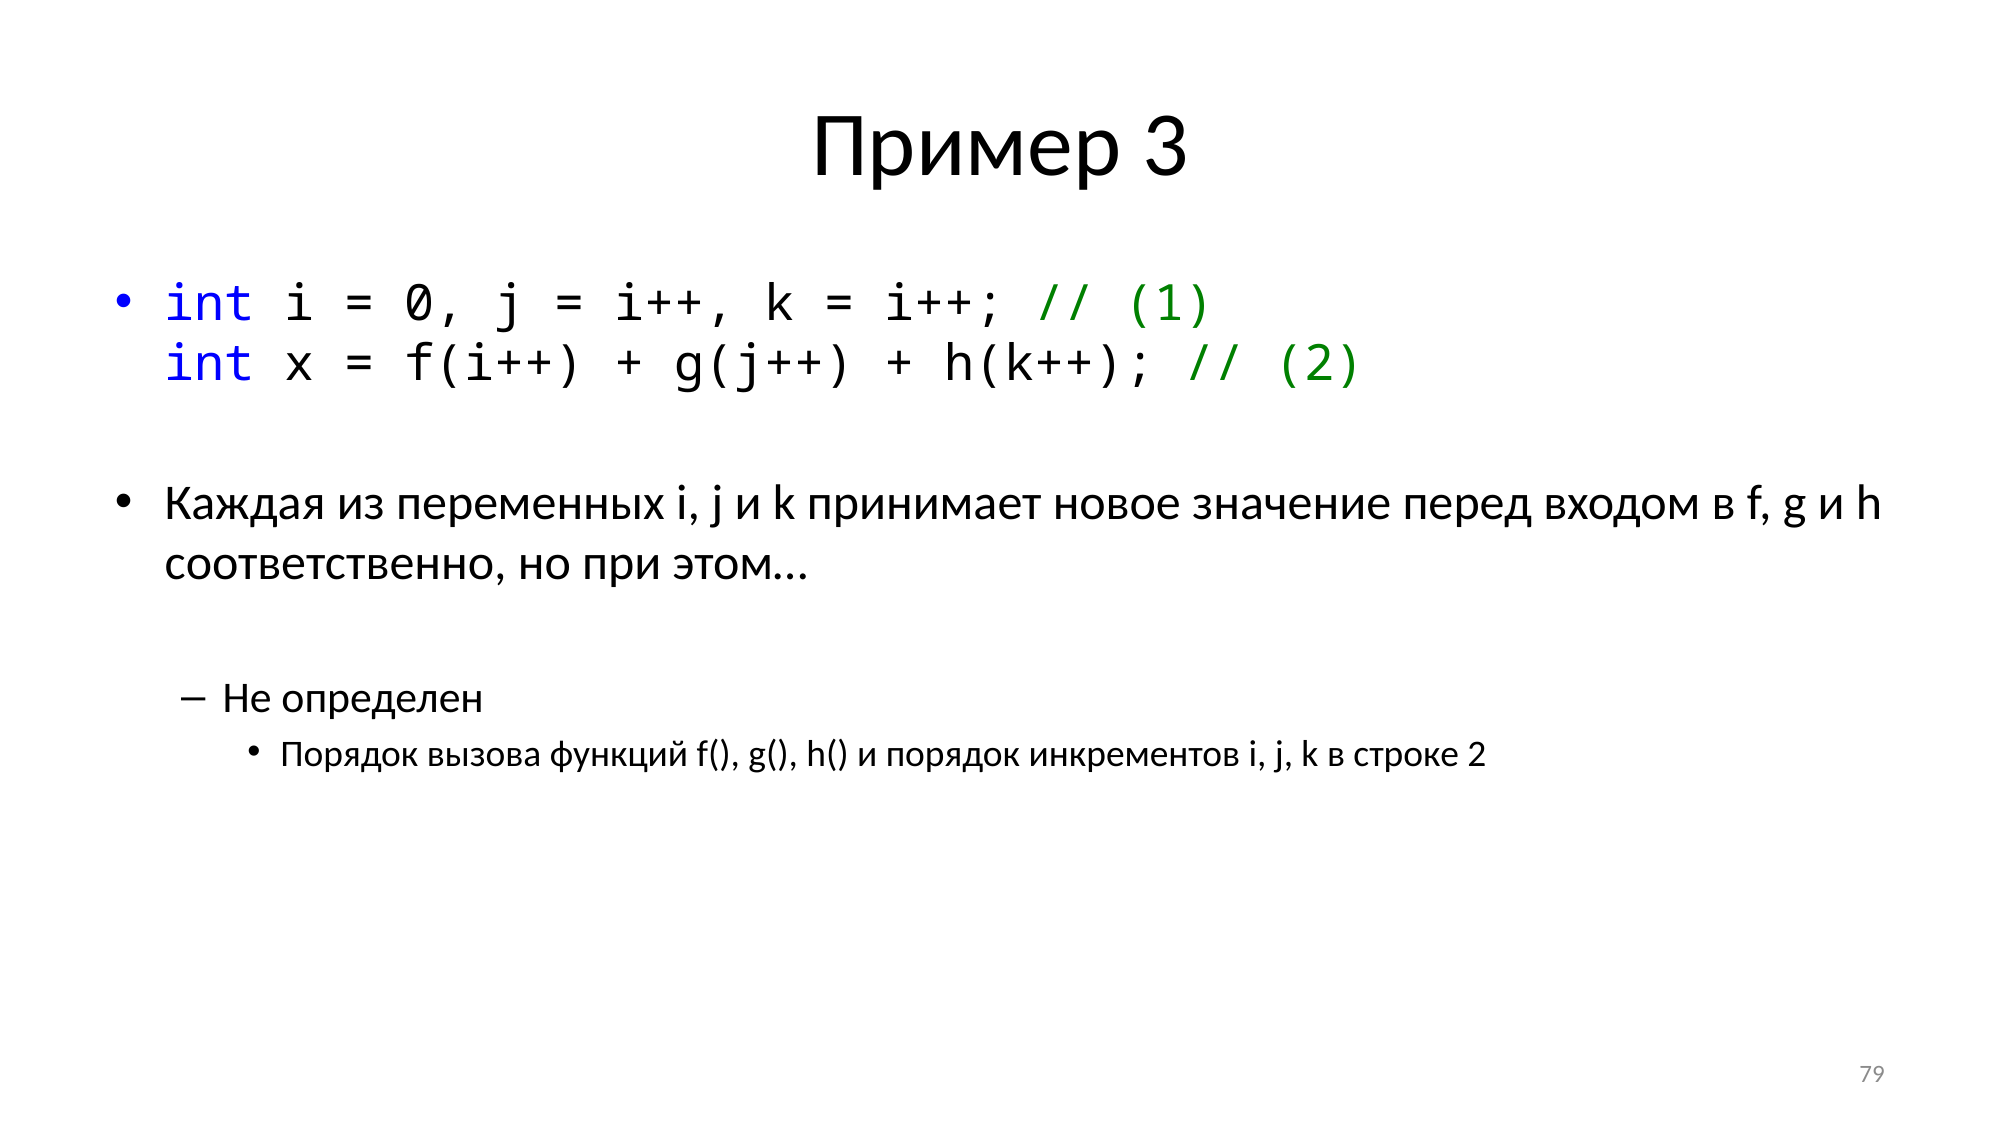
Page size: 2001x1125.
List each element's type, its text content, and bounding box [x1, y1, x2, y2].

title Пример 3 [99, 45, 1900, 233]
slide_number 79 [1433, 1042, 1900, 1103]
list int i = 0, j = i++, k = i++; // (1) int x = f(i++) + g(j++) + h(k++); // (2) Каждая из переменных i, j и k принимает новое значение перед входом в f, g и h соответственно, но при этом… Не определен Порядок вызова функций f(), g(), h() и порядок инкрементов i, j, k в строке 2 Если i, j и k – глобальные переменные, то не определены Значения j и k внутри f Значения i и k внутри g Значения i и j внутри h [99, 262, 1900, 1005]
